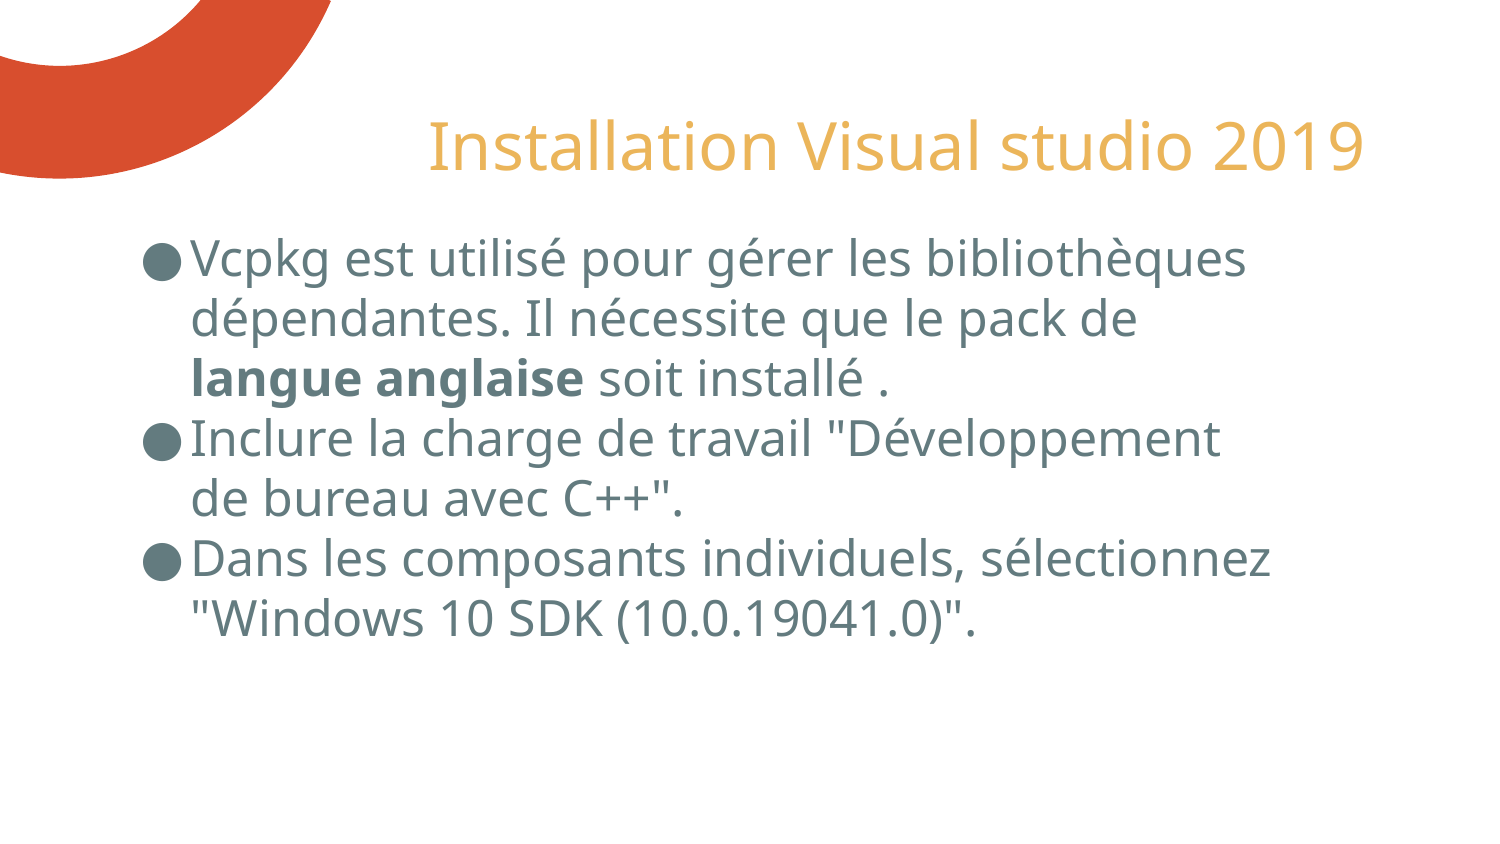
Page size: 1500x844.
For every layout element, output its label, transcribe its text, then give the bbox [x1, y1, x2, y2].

list Vcpkg est utilisé pour gérer les bibliothèques dépendantes. Il nécessite que le pack de langue anglaise soit installé . Inclure la charge de travail "Développement de bureau avec C++". Dans les composants individuels, sélectionnez "Windows 10 SDK (10.0.19041.0)". [100, 211, 1305, 732]
title Installation Visual studio 2019 [395, 88, 1382, 183]
